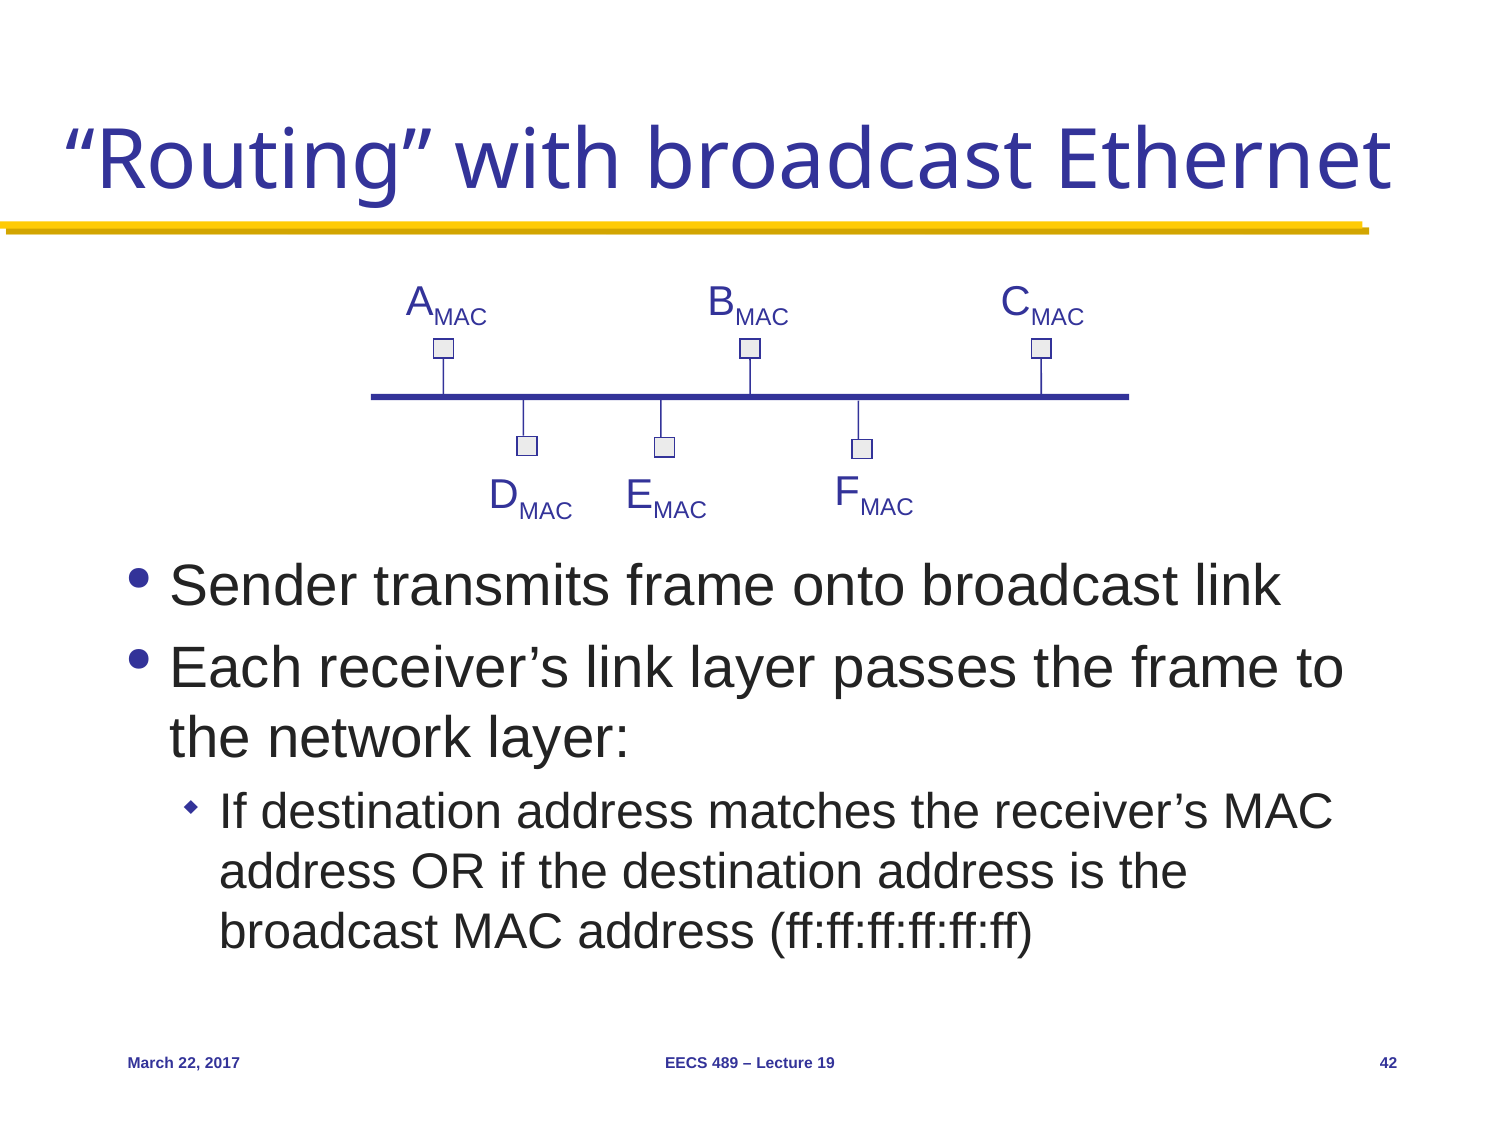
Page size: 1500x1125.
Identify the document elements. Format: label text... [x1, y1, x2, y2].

list Sender transmits frame onto broadcast link Each receiver’s link layer passes the frame to the network layer: If destination address matches the receiver’s MAC address OR if the destination address is the broadcast MAC address (ff:ff:ff:ff:ff:ff) [112, 539, 1413, 988]
footer EECS 489 – Lecture 19 [512, 1024, 988, 1101]
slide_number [112, 1024, 426, 1101]
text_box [370, 266, 1130, 522]
slide_number 42 [1312, 1024, 1413, 1101]
title “Routing” with broadcast Ethernet [49, 24, 1451, 213]
